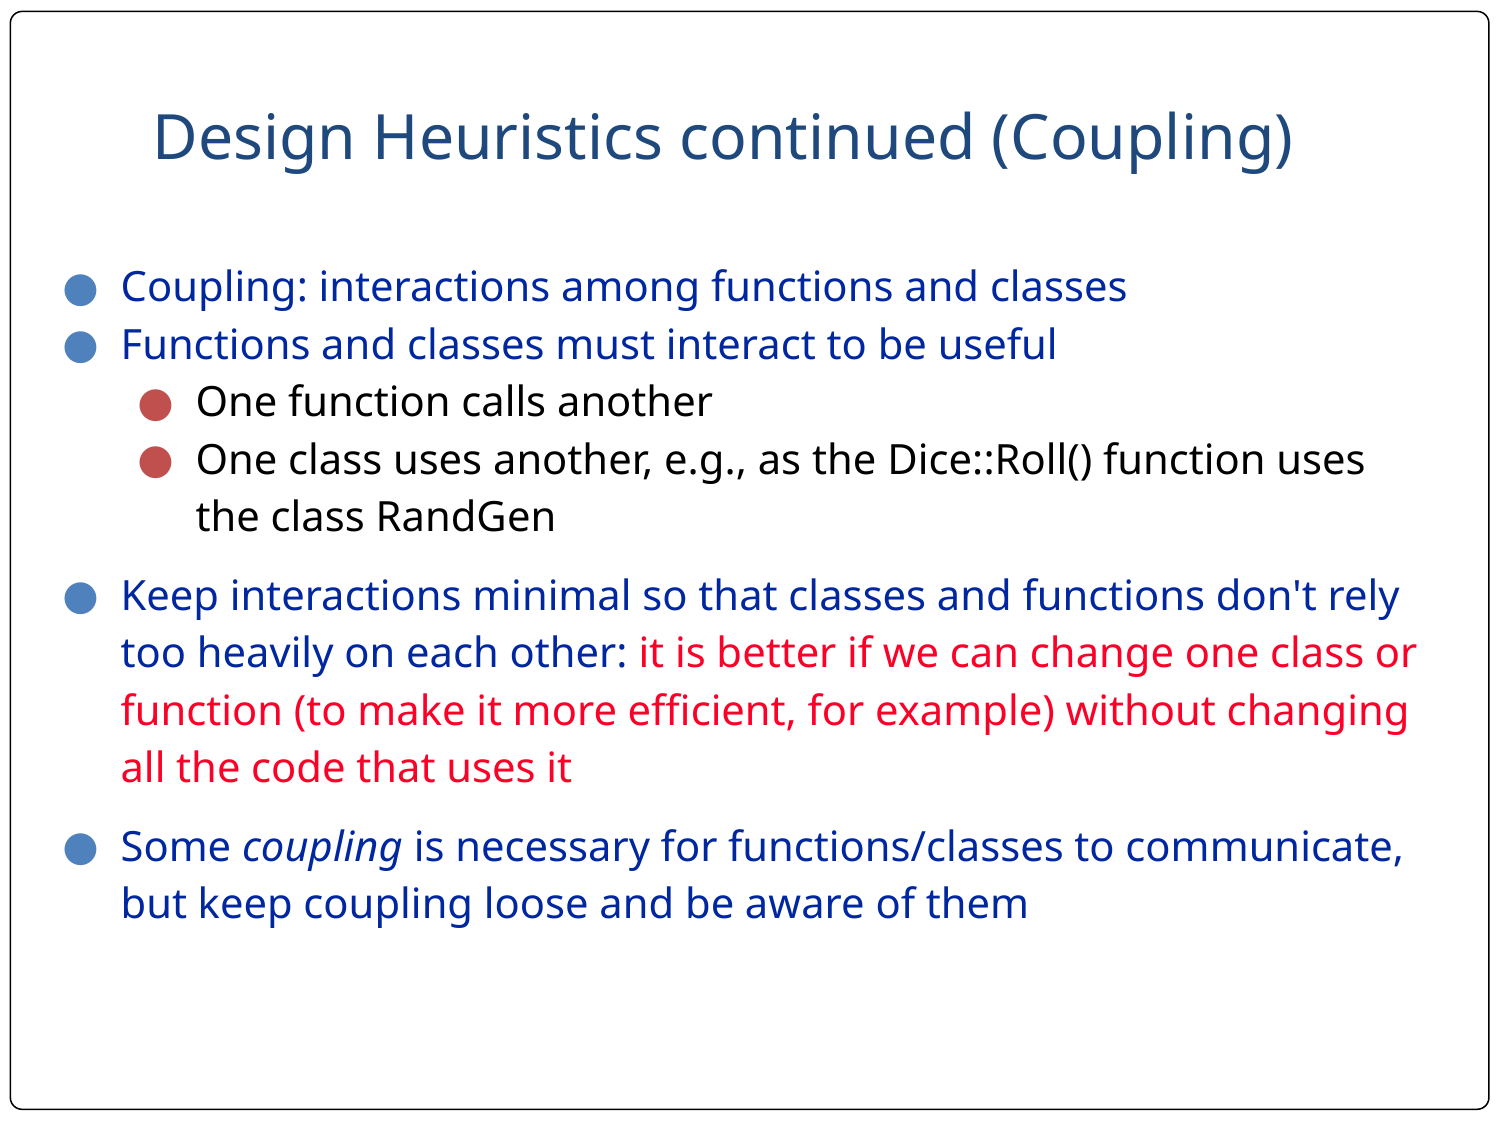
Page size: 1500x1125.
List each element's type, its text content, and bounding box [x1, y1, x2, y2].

title Design Heuristics continued (Coupling) [137, 78, 1413, 188]
list Coupling: interactions among functions and classes Functions and classes must interact to be useful One function calls another One class uses another, e.g., as the Dice::Roll() function uses the class RandGen Keep interactions minimal so that classes and functions don't rely too heavily on each other: it is better if we can change one class or function (to make it more efficient, for example) without changing all the code that uses it Some coupling is necessary for functions/classes to communicate, but keep coupling loose and be aware of them [30, 237, 1453, 988]
